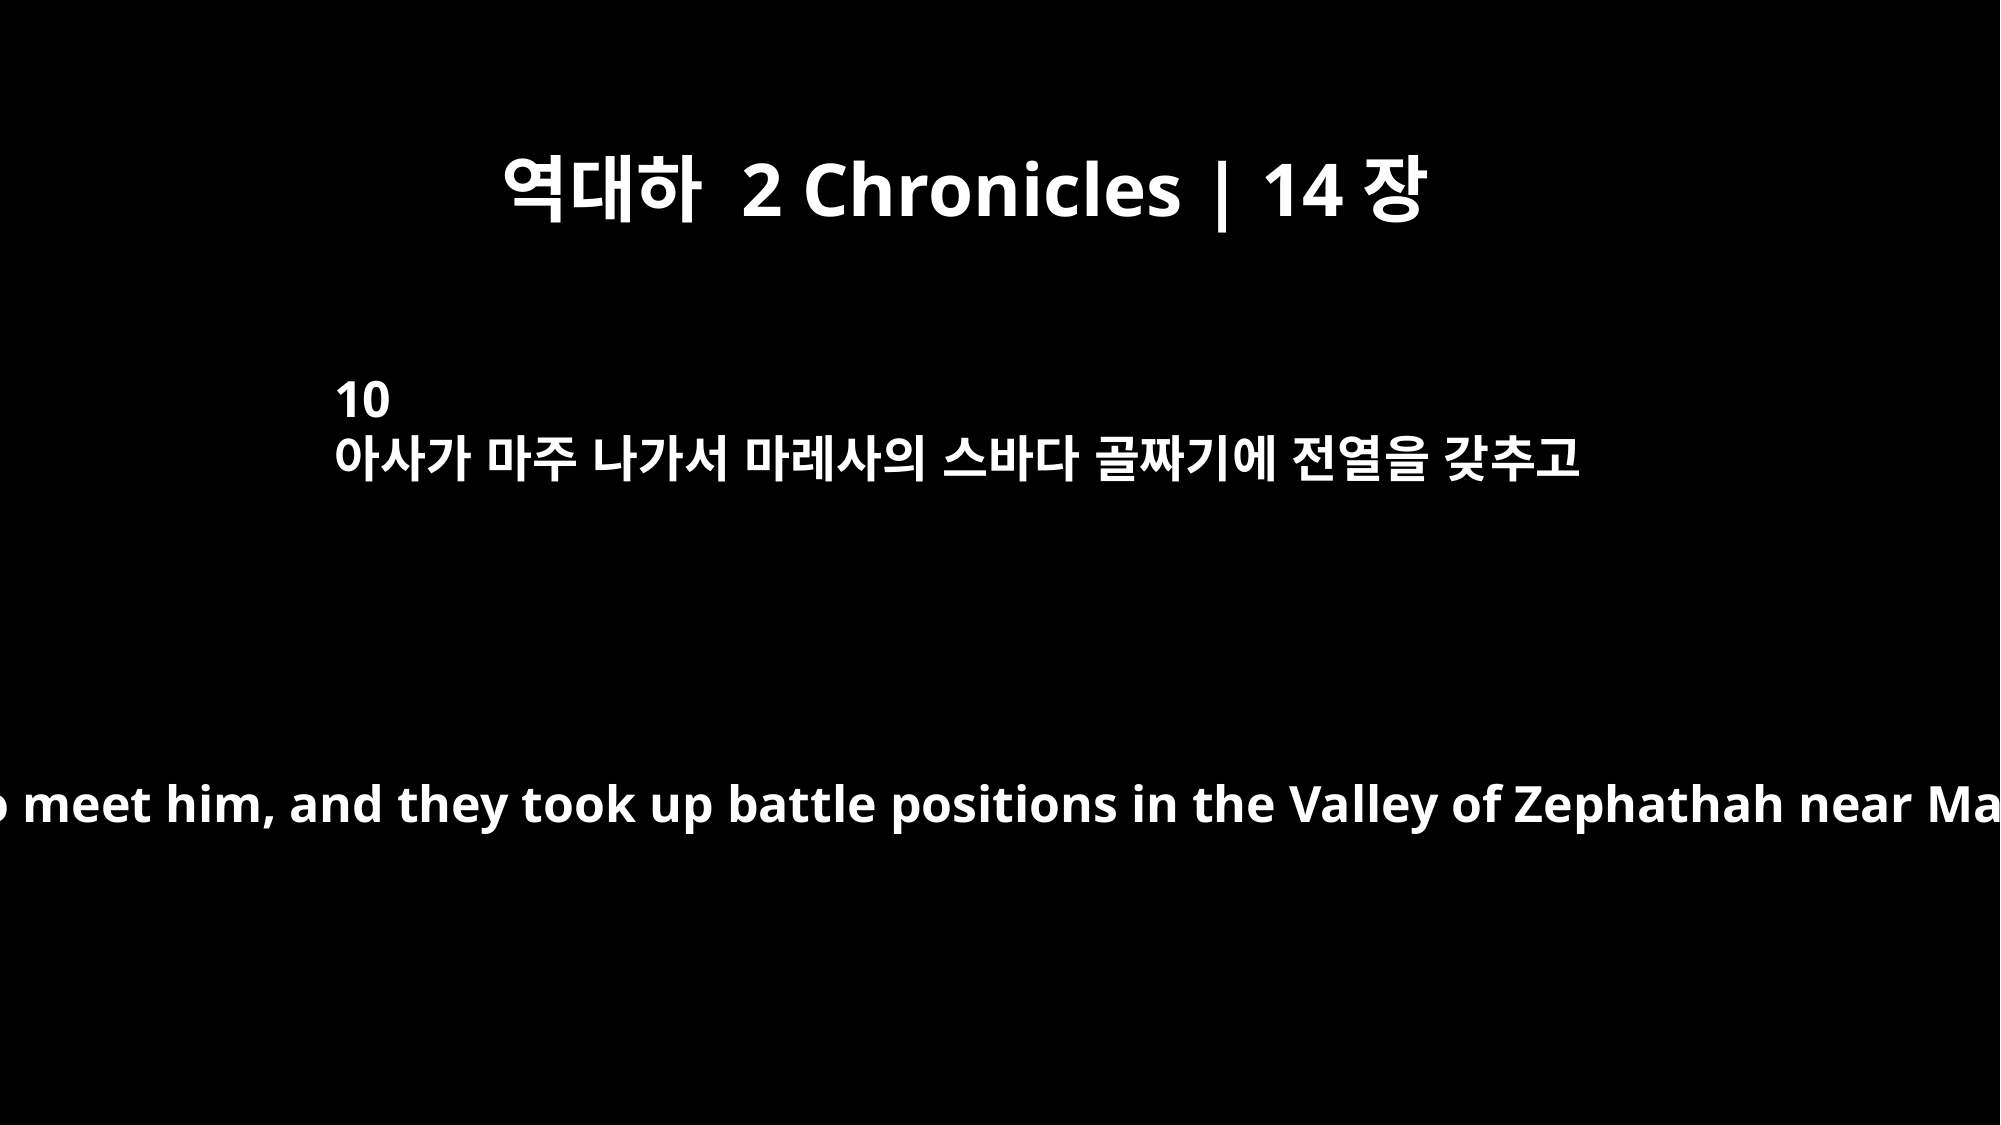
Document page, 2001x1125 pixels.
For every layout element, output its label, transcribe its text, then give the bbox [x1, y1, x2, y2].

text_box 10 아사가 마주 나가서 마레사의 스바다 골짜기에 전열을 갖추고 [319, 359, 1598, 495]
text_box Asa went out to meet him, and they took up battle positions in the Valley of Zephathah near Mareshah. [0, 764, 2000, 840]
text_box 역대하 2 Chronicles | 14장 [487, 136, 1445, 239]
